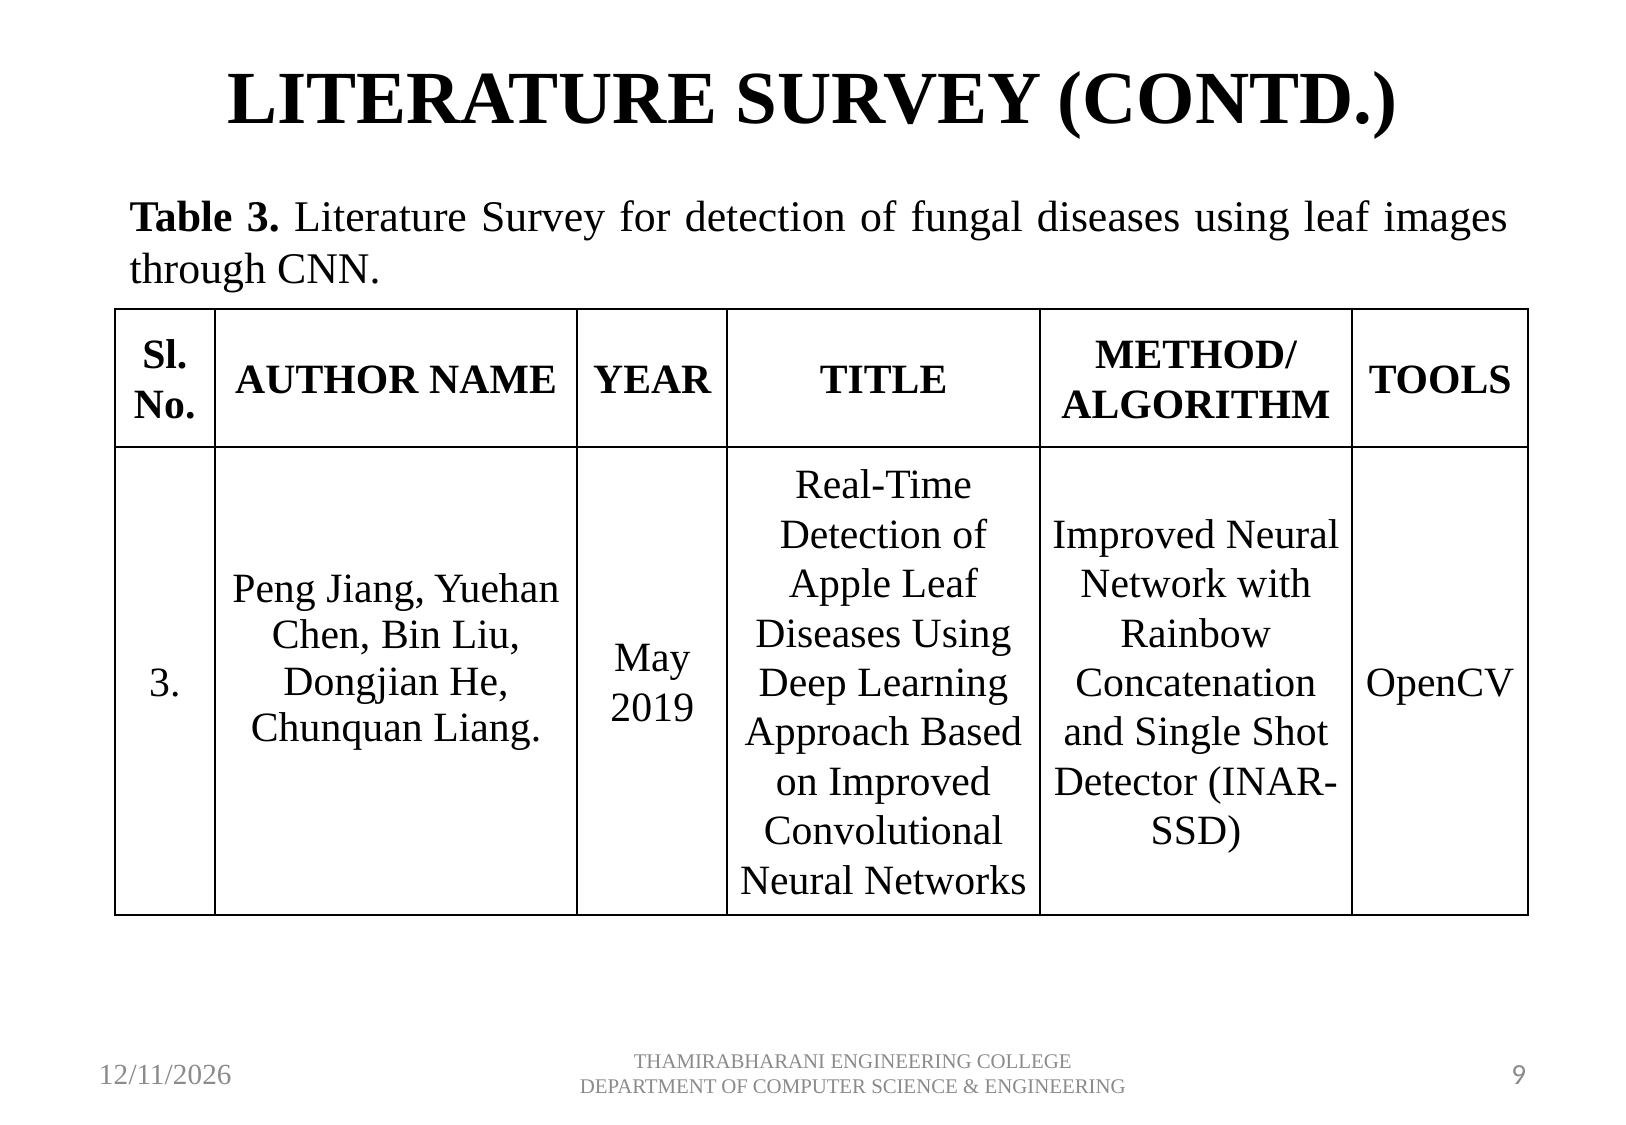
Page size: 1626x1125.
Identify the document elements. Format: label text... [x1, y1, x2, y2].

table_cell Peng Jiang, Yuehan Chen, Bin Liu, Dongjian He, Chunquan Liang. [216, 448, 576, 914]
title LITERATURE SURVEY (CONTD.) [0, 0, 1625, 188]
table_header Sl. No. [116, 310, 214, 446]
table_header TOOLS [1353, 310, 1527, 446]
table_cell Real-Time Detection of Apple Leaf Diseases Using Deep Learning Approach Based on Improved Convolutional Neural Networks [728, 448, 1039, 914]
footer THAMIRABHARANI ENGINEERING COLLEGE DEPARTMENT OF COMPUTER SCIENCE & ENGINEERING [555, 1042, 1150, 1103]
slide_number 9 [1164, 1042, 1544, 1103]
table_header YEAR [578, 310, 726, 446]
table_cell OpenCV [1353, 448, 1527, 914]
table_cell Improved Neural Network with Rainbow Concatenation and Single Shot Detector (INAR-SSD) [1041, 448, 1351, 914]
table_cell 3. [116, 448, 214, 914]
table_header METHOD/ ALGORITHM [1041, 310, 1351, 446]
table_cell May 2019 [578, 448, 726, 914]
table_header AUTHOR NAME [216, 310, 576, 446]
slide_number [81, 1042, 461, 1103]
text_box Table 3. Literature Survey for detection of fungal diseases using leaf images through CNN. [114, 180, 1524, 300]
table_header TITLE [728, 310, 1039, 446]
